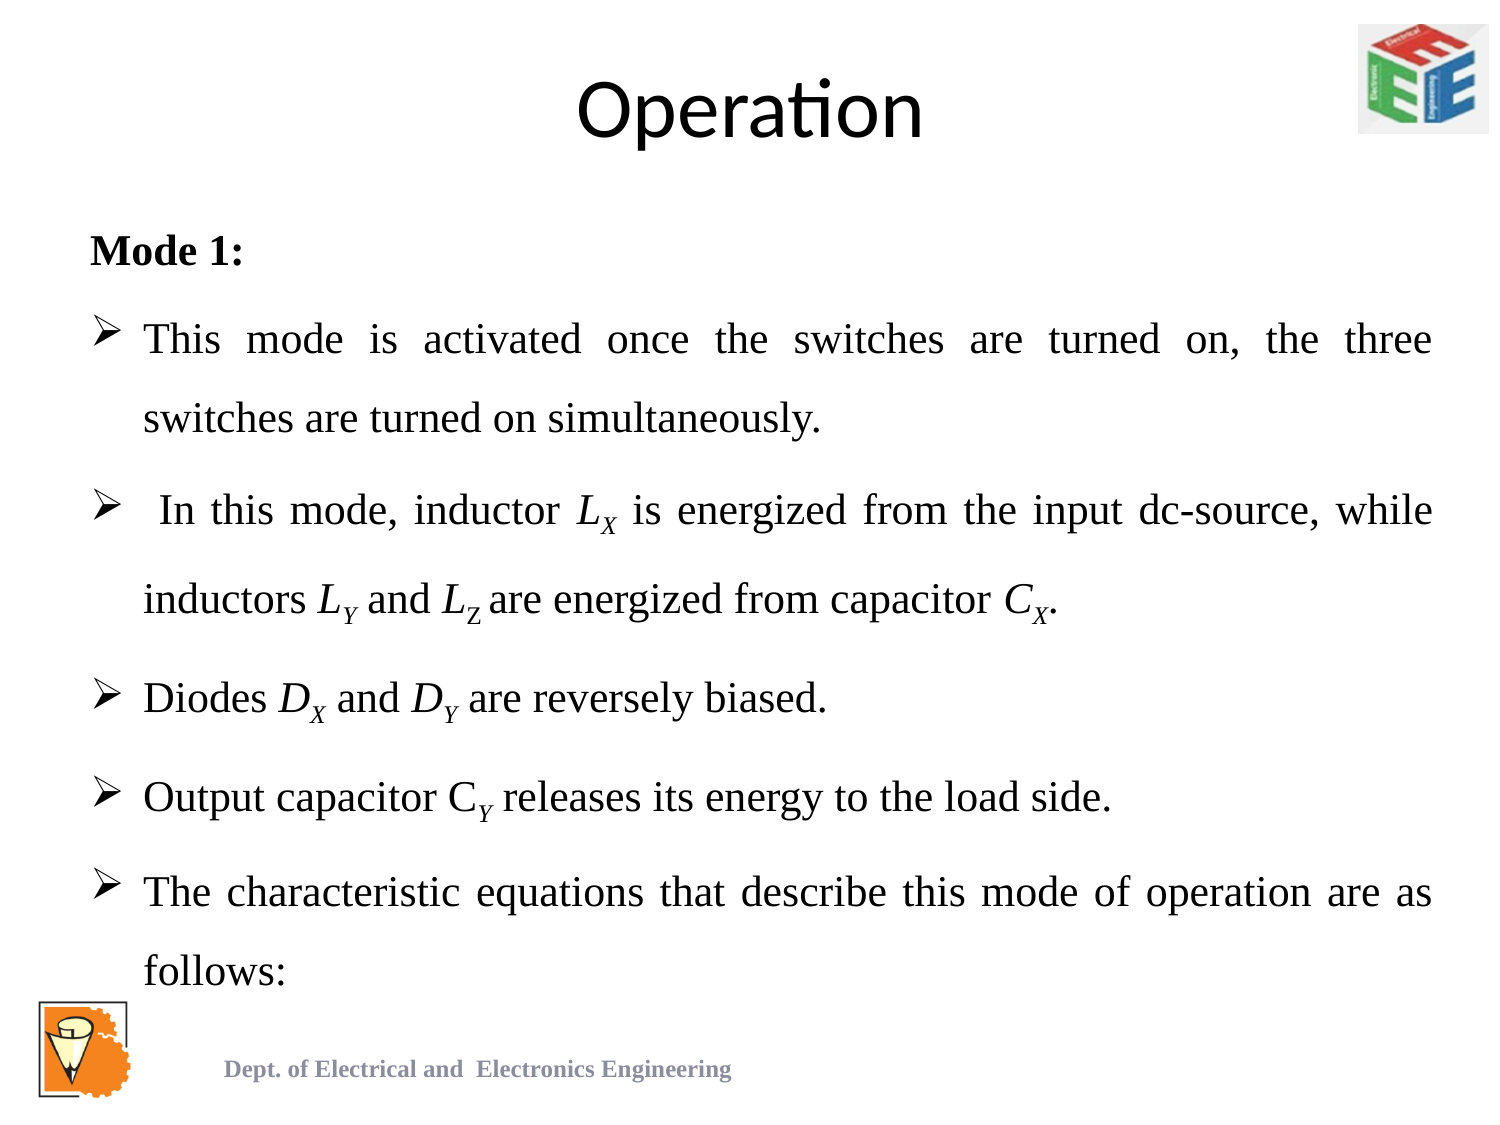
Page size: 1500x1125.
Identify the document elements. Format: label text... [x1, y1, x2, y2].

picture [37, 999, 133, 1101]
footer Dept. of Electrical and Electronics Engineering [174, 1037, 788, 1098]
title Operation [75, 45, 1425, 163]
list Mode 1: This mode is activated once the switches are turned on, the three switches are turned on simultaneously. In this mode, inductor LX is energized from the input dc-source, while inductors LY and LZ are energized from capacitor CX. Diodes DX and DY are reversely biased. Output capacitor CY releases its energy to the load side. The characteristic equations that describe this mode of operation are as follows: [75, 187, 1450, 1005]
picture [1357, 24, 1489, 135]
